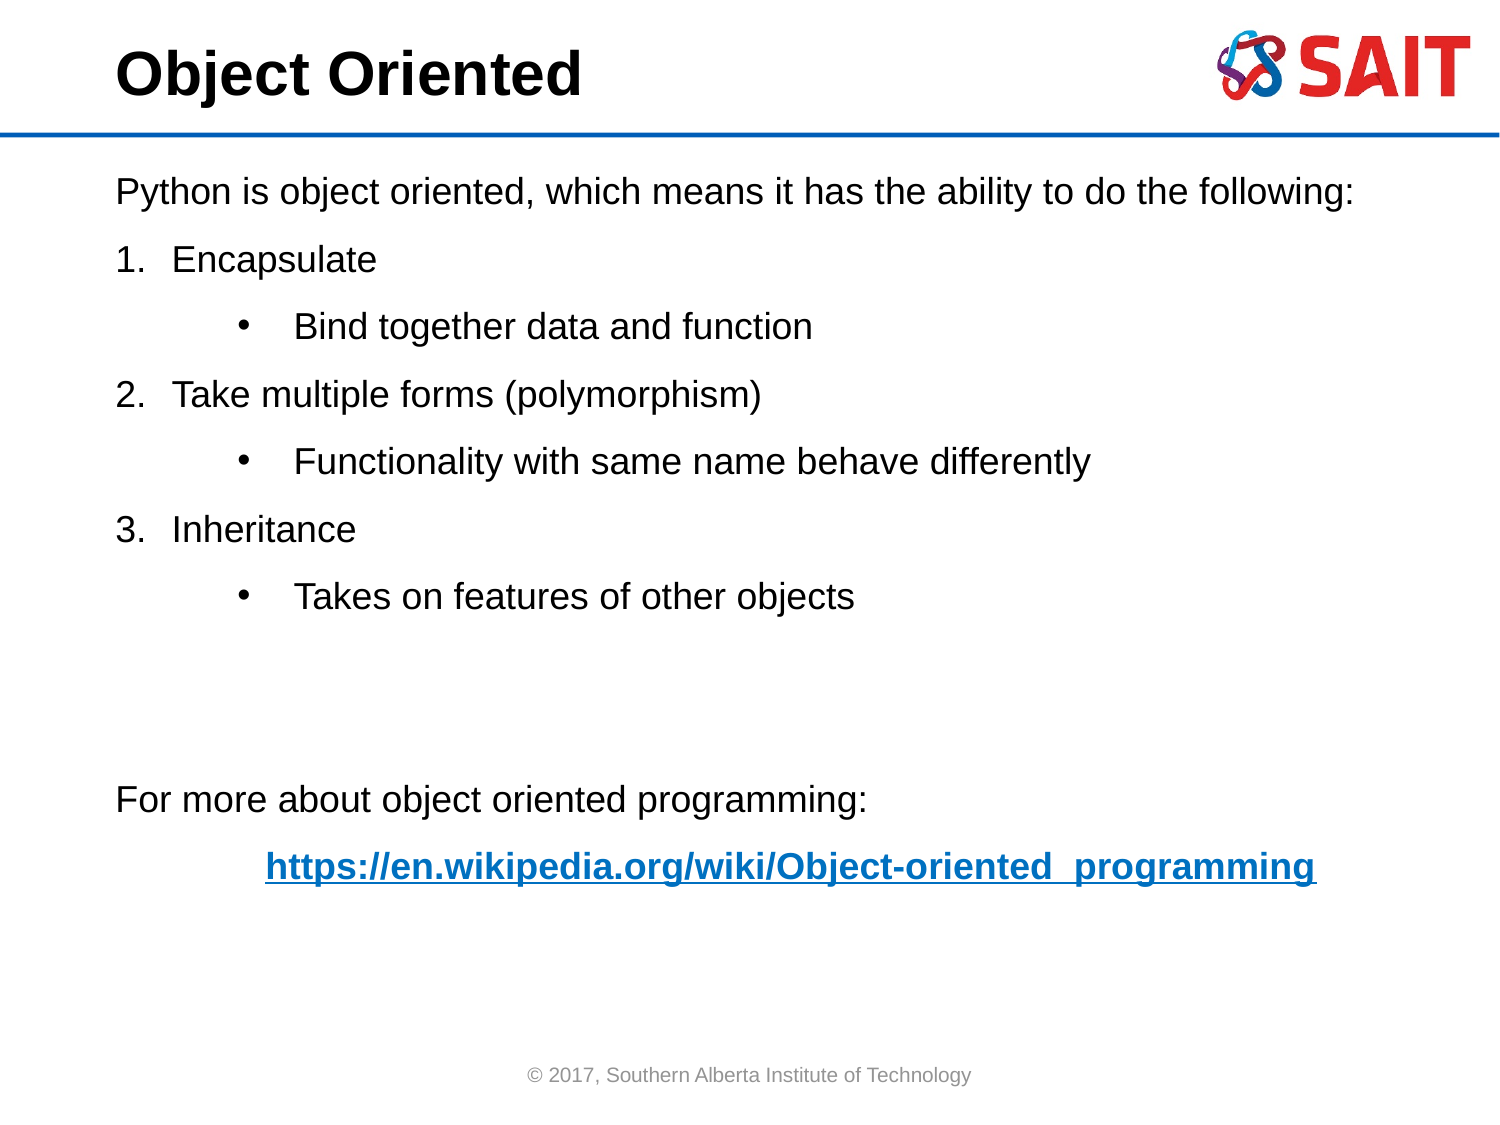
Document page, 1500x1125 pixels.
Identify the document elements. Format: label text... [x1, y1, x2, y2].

text_box Object Oriented [100, 26, 1200, 137]
picture [1187, 0, 1500, 130]
text_box Python is object oriented, which means it has the ability to do the following: Encapsulate Bind together data and function Take multiple forms (polymorphism) Functionality with same name behave differently Inheritance Takes on features of other objects For more about object oriented programming: https://en.wikipedia.org/wiki/Object-oriented_programming [100, 137, 1399, 963]
